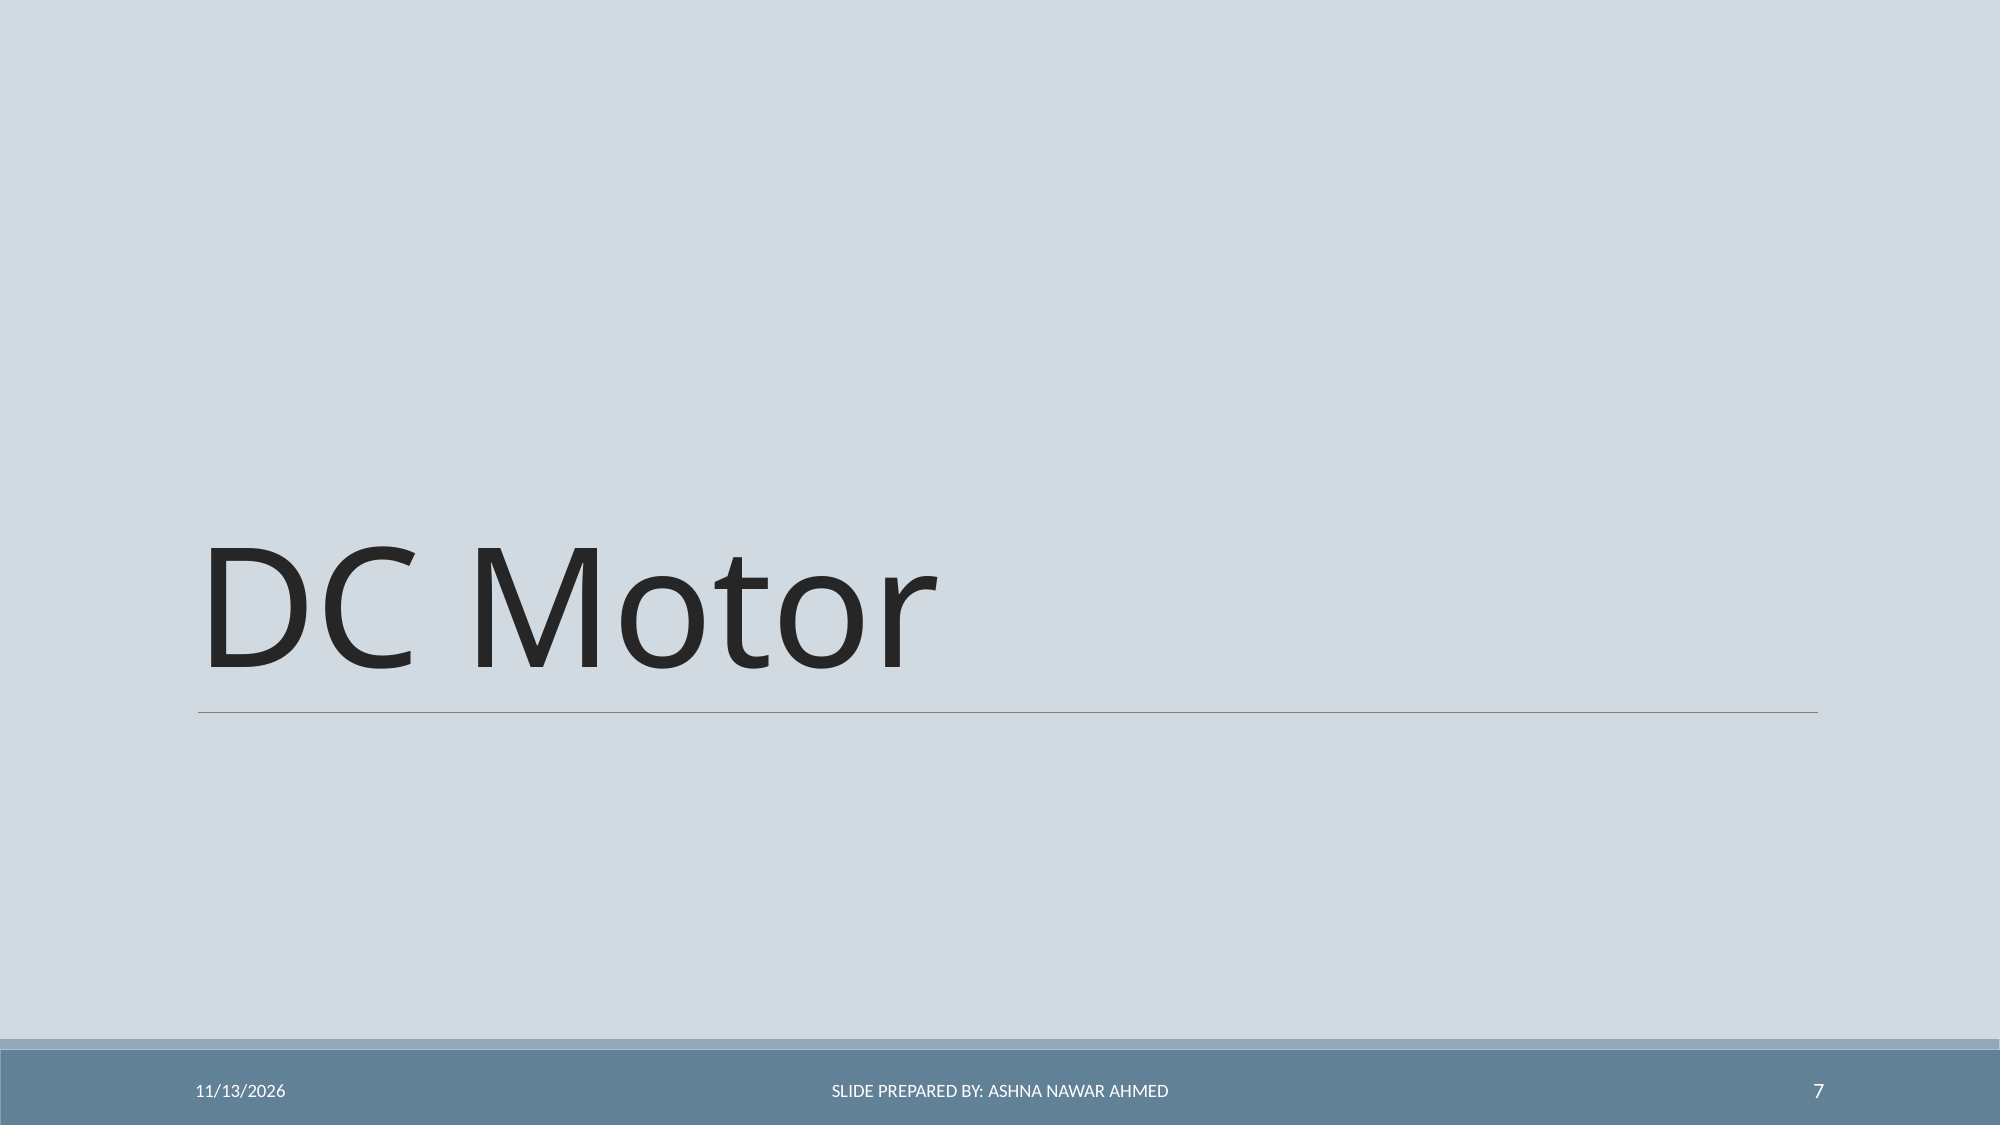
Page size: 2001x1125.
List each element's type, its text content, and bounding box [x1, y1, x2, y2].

footer Slide Prepared By: Ashna Nawar Ahmed [604, 1059, 1396, 1120]
title DC Motor [180, 124, 1830, 710]
slide_number 28-Jan-22 [180, 1059, 586, 1120]
slide_number 7 [1624, 1059, 1840, 1120]
